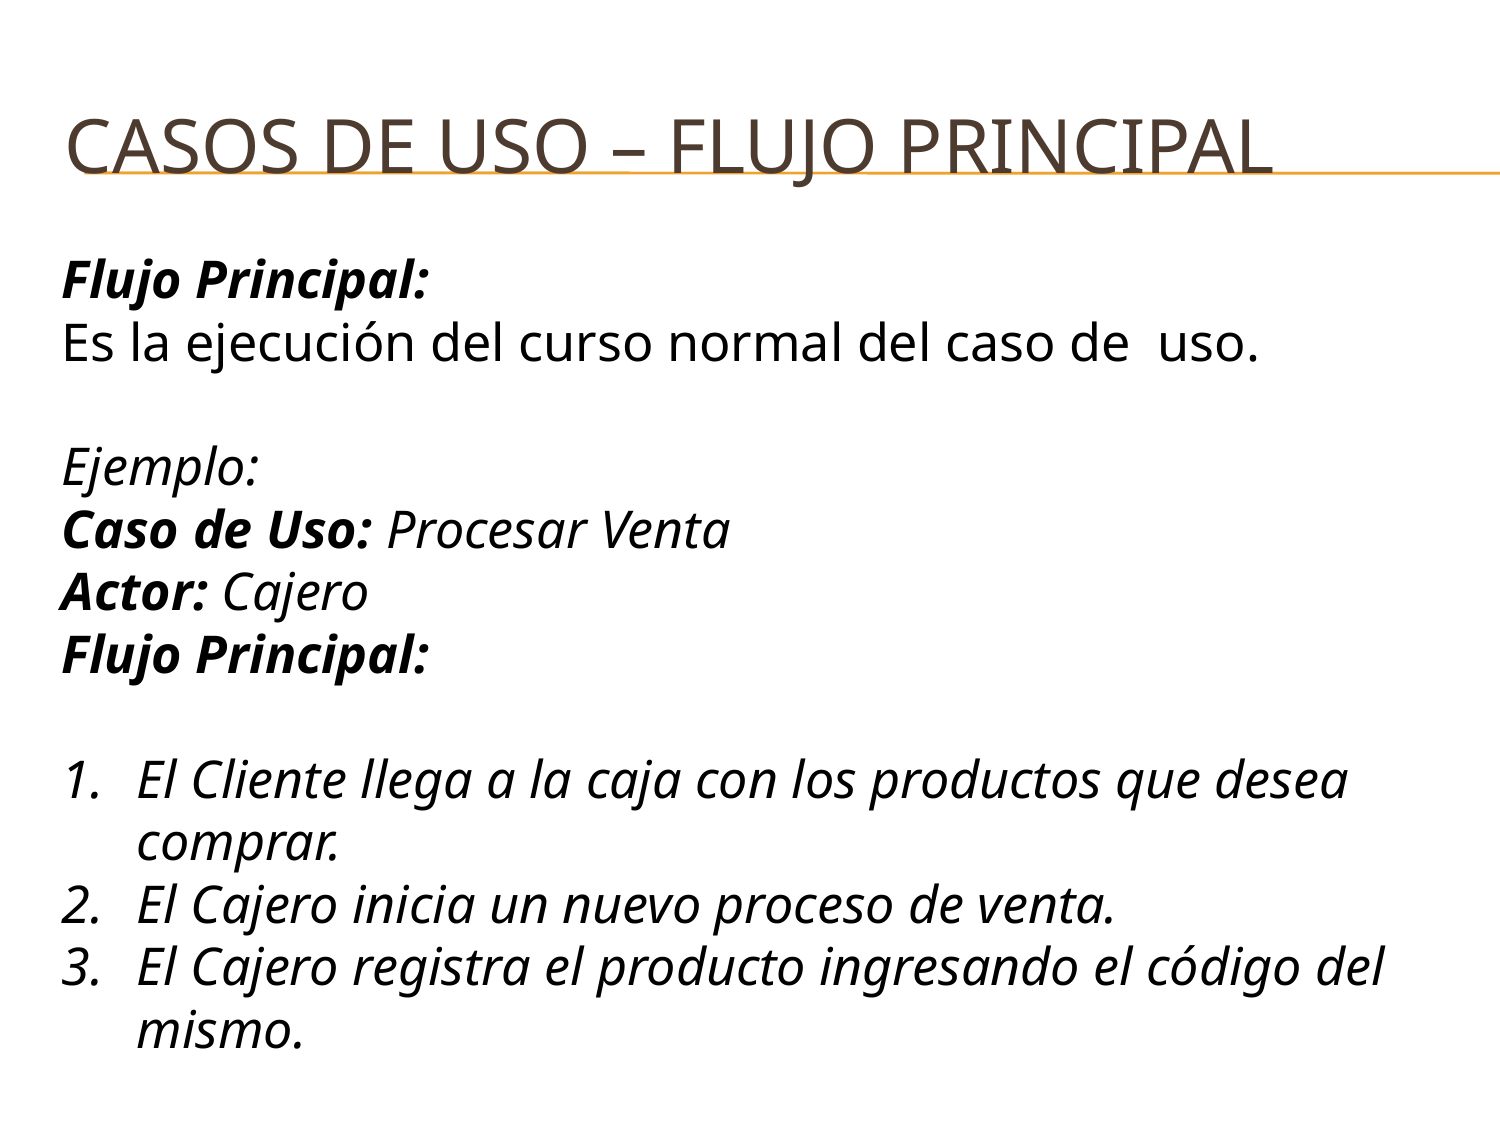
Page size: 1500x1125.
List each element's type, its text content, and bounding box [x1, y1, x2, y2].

text_box Flujo Principal: Es la ejecución del curso normal del caso de uso. Ejemplo: Caso de Uso: Procesar Venta Actor: Cajero Flujo Principal: El Cliente llega a la caja con los productos que desea comprar. El Cajero inicia un nuevo proceso de venta. El Cajero registra el producto ingresando el código del mismo. [46, 238, 1407, 1125]
title Casos de uso – Flujo principal [50, 75, 1475, 213]
